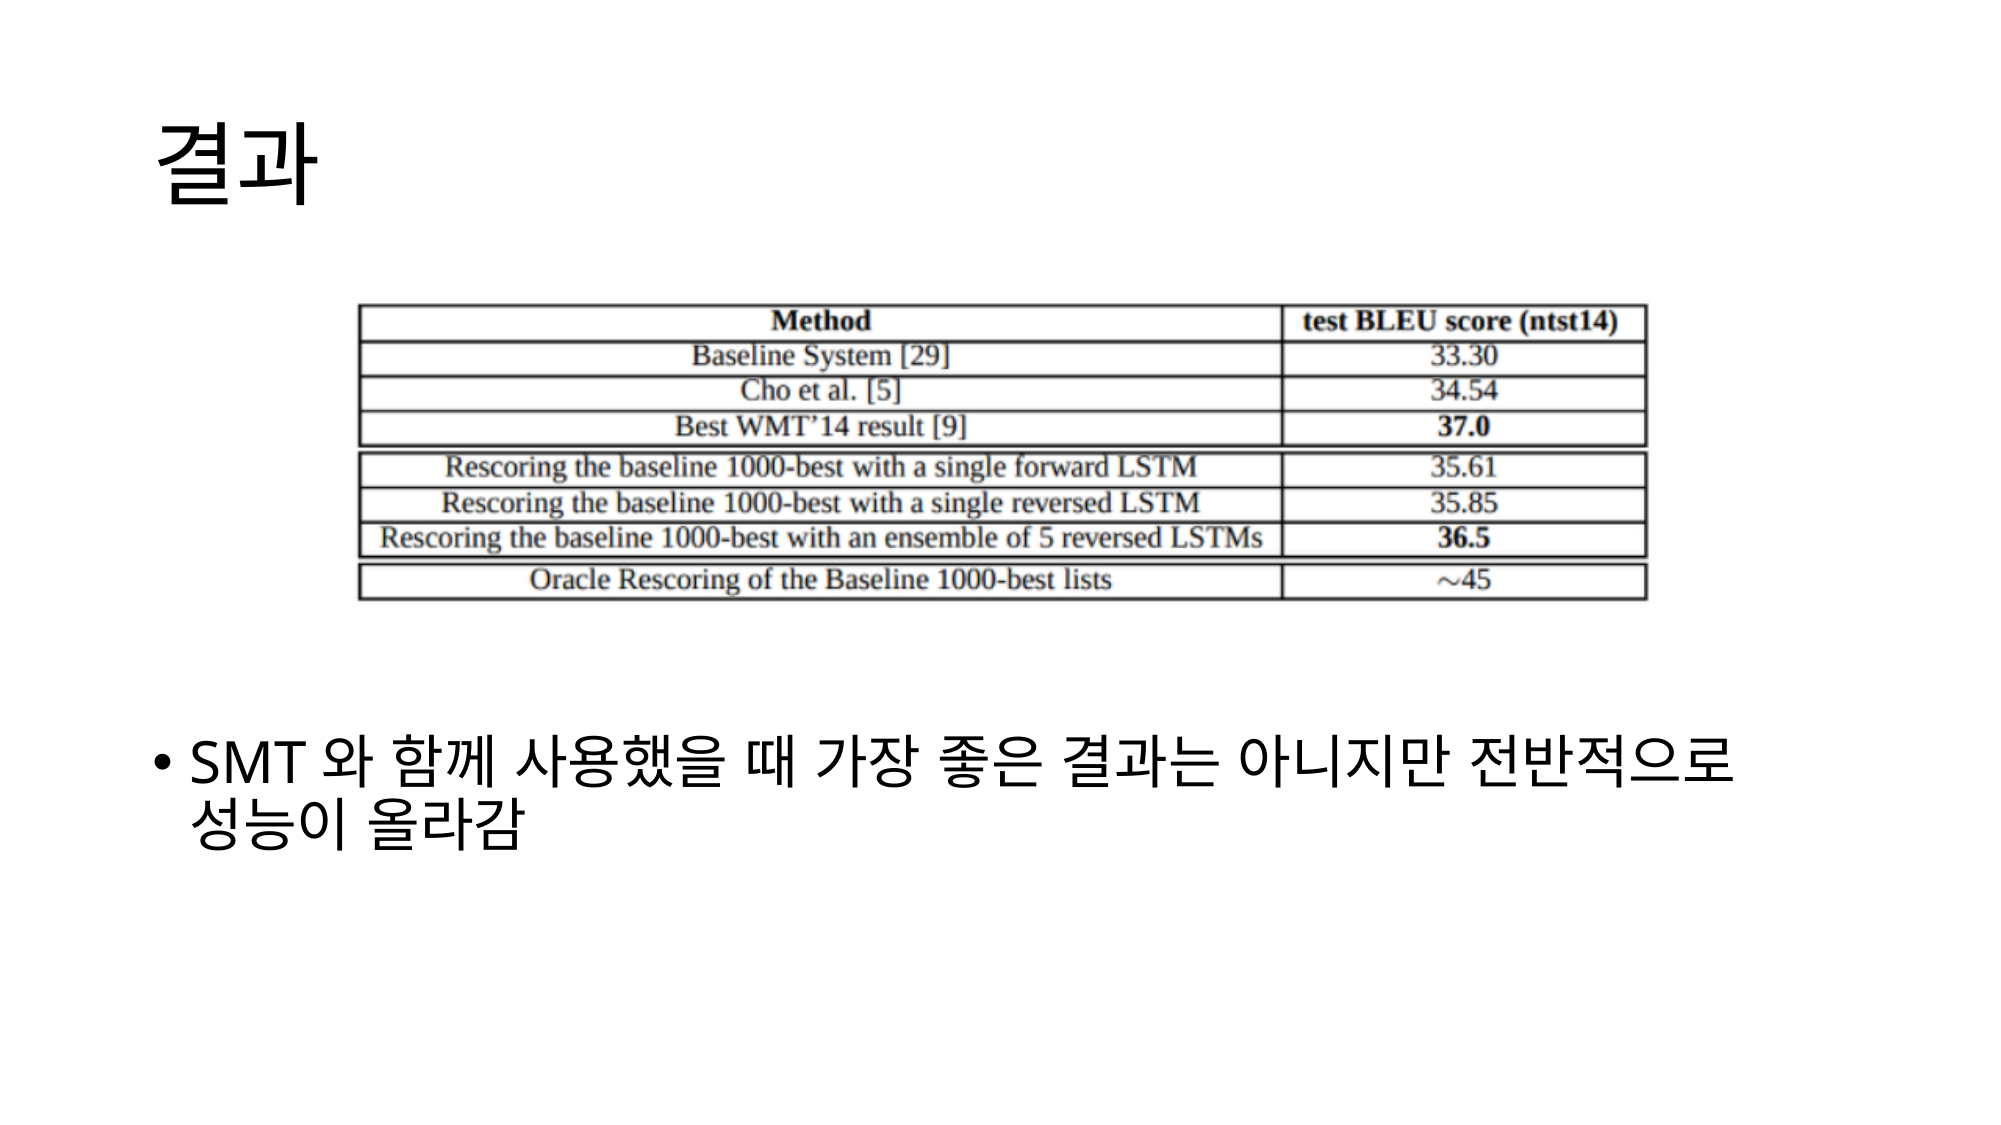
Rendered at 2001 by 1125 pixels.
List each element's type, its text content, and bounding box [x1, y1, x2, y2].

list SMT와 함께 사용했을 때 가장 좋은 결과는 아니지만 전반적으로 성능이 올라감 [137, 299, 1863, 1014]
picture [340, 277, 1660, 614]
title 결과 [137, 59, 1863, 278]
